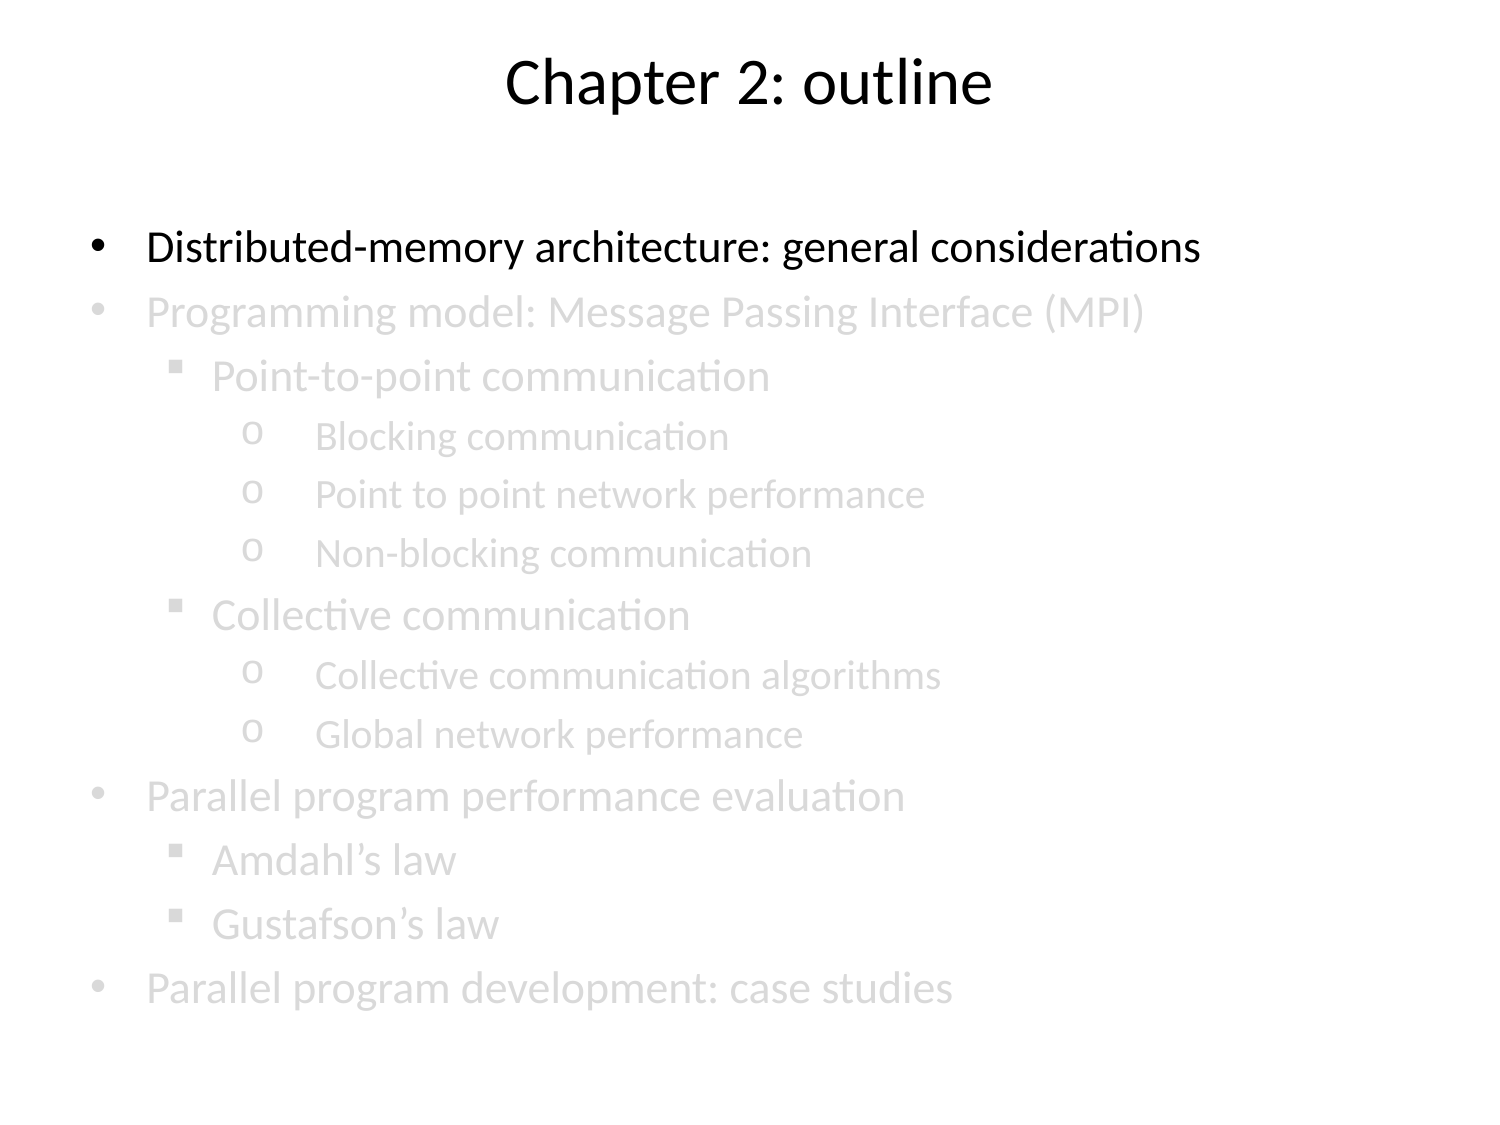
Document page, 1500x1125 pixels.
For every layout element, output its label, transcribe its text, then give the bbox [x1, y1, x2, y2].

list Distributed-memory architecture: general considerations Programming model: Message Passing Interface (MPI) Point-to-point communication Blocking communication Point to point network performance Non-blocking communication Collective communication Collective communication algorithms Global network performance Parallel program performance evaluation Amdahl’s law Gustafson’s law Parallel program development: case studies [75, 209, 1425, 1073]
title Chapter 2: outline [75, 24, 1425, 130]
